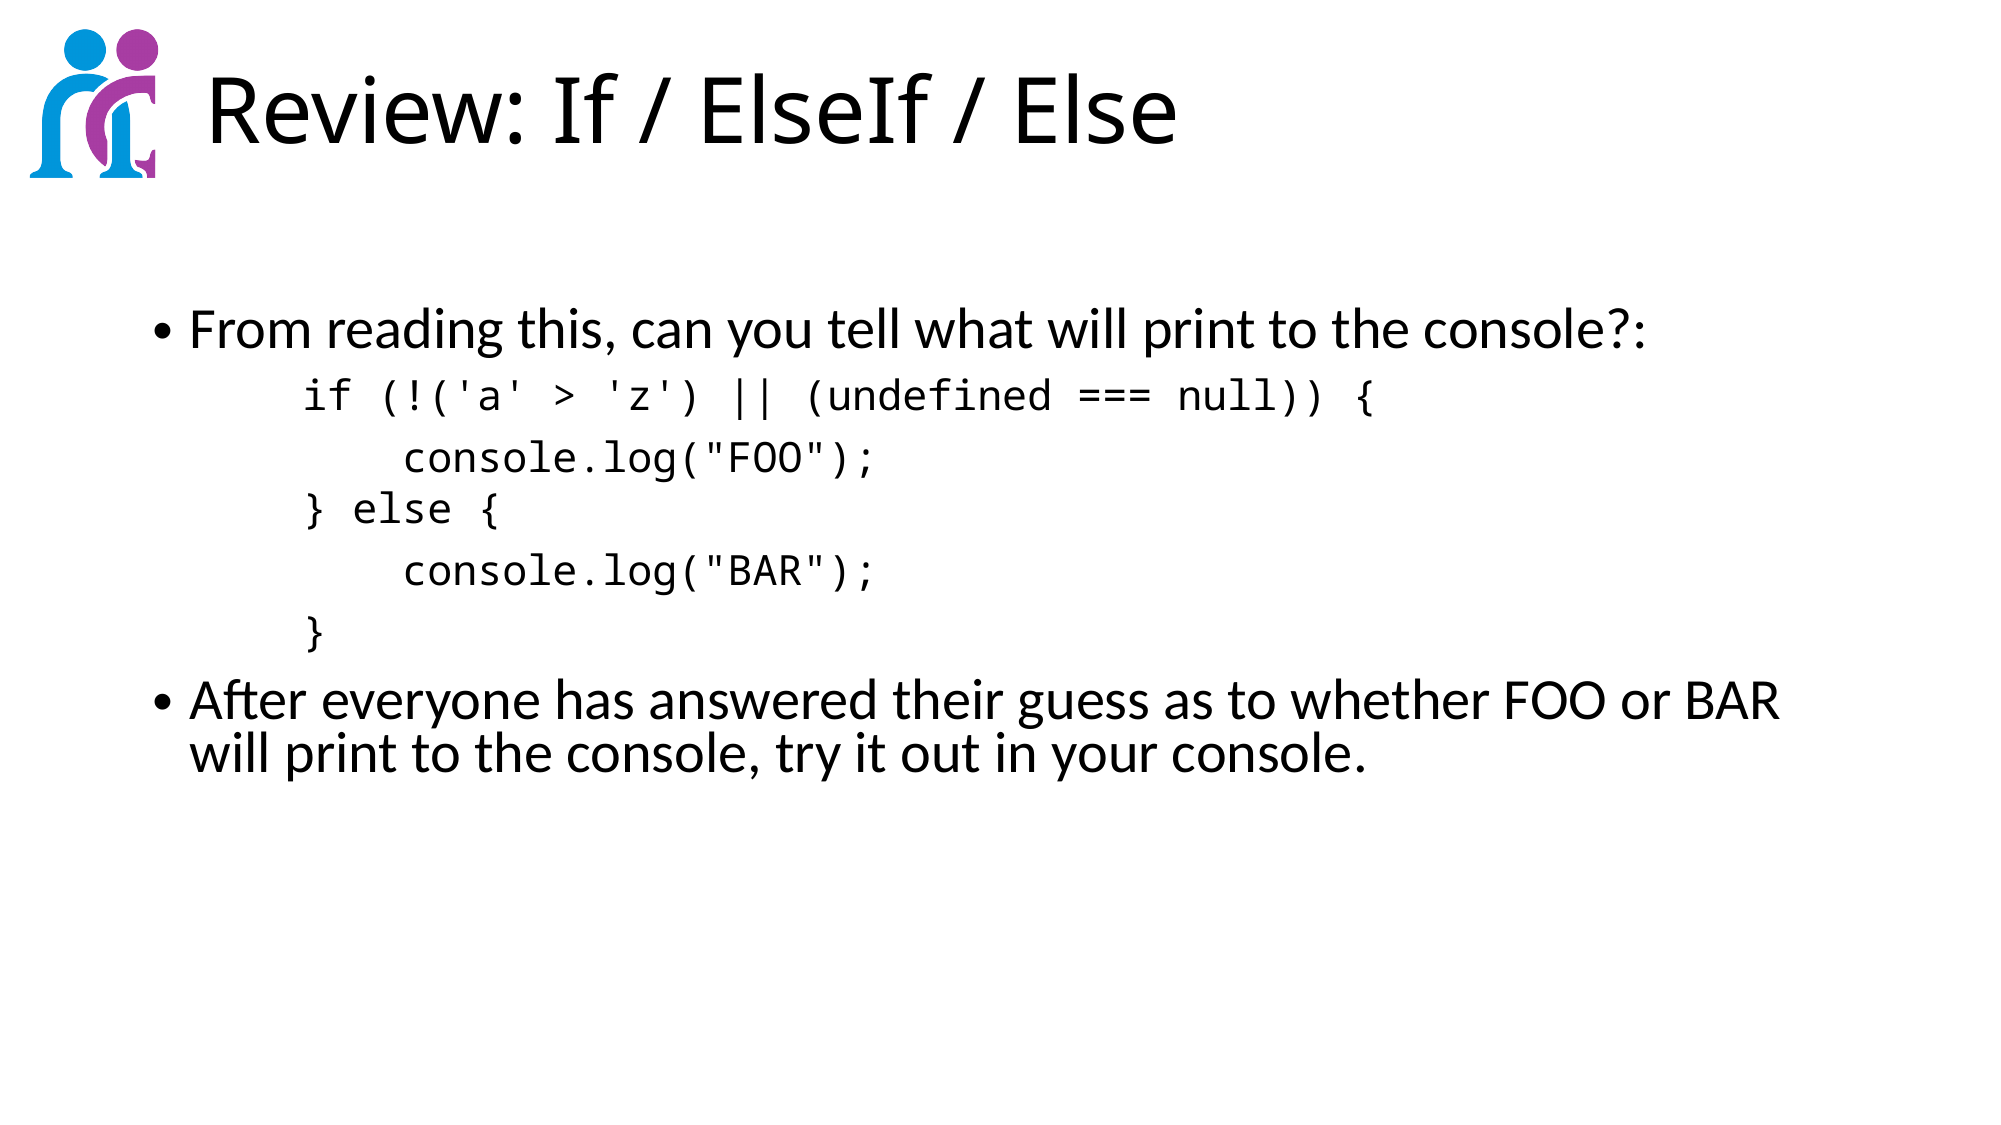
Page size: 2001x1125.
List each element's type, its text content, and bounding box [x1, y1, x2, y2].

picture [12, 15, 180, 197]
text_box From reading this, can you tell what will print to the console?: if (!('a' > 'z') || (undefined === null)) { console.log("FOO"); } else { console.log("BAR"); } After everyone has answered their guess as to whether FOO or BAR will print to the console, try it out in your console. [137, 299, 1863, 1013]
text_box Review: If / ElseIf / Else [190, 0, 1799, 219]
